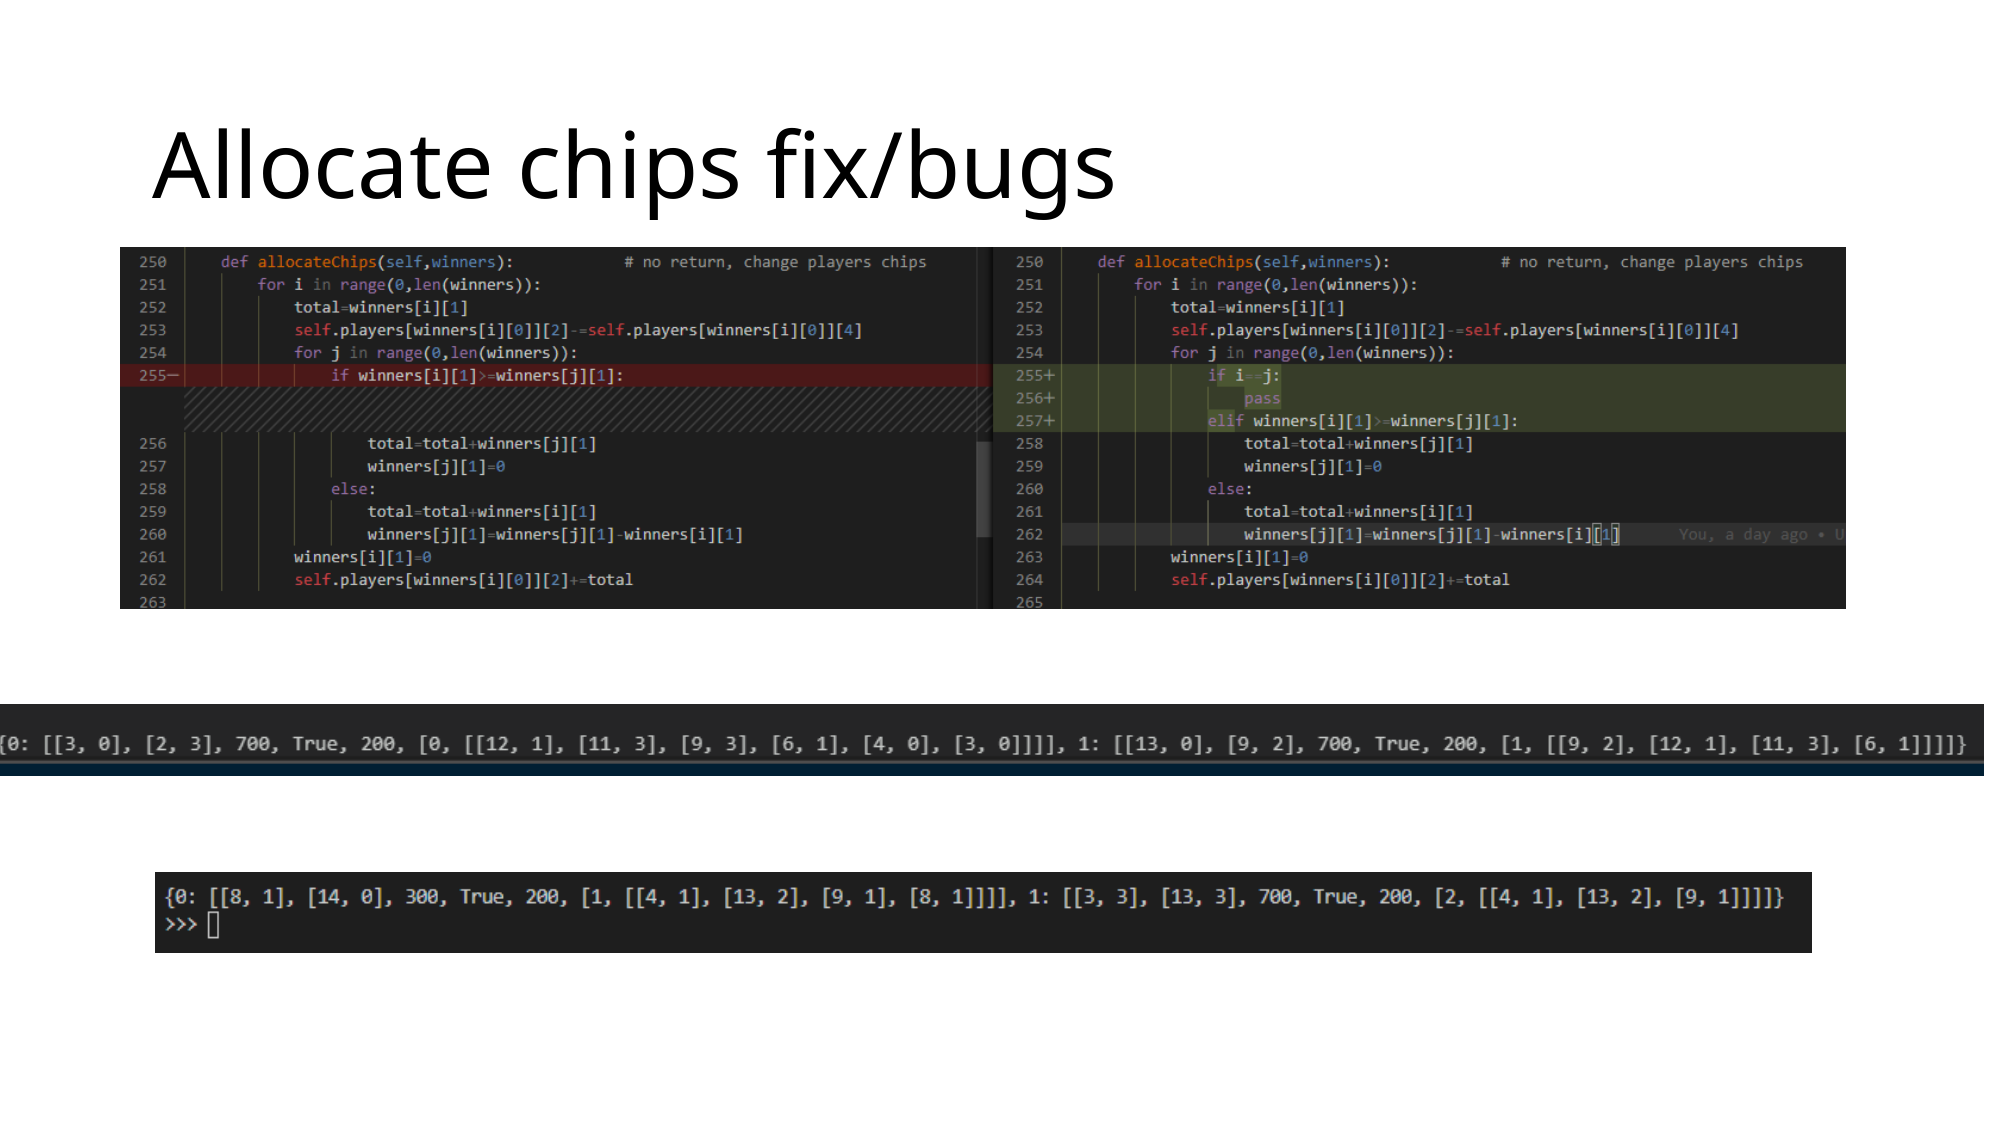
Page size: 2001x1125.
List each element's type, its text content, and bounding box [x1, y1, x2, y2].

picture [154, 872, 1812, 953]
picture [0, 704, 1984, 776]
title Allocate chips fix/bugs [137, 59, 1863, 278]
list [120, 247, 1846, 609]
